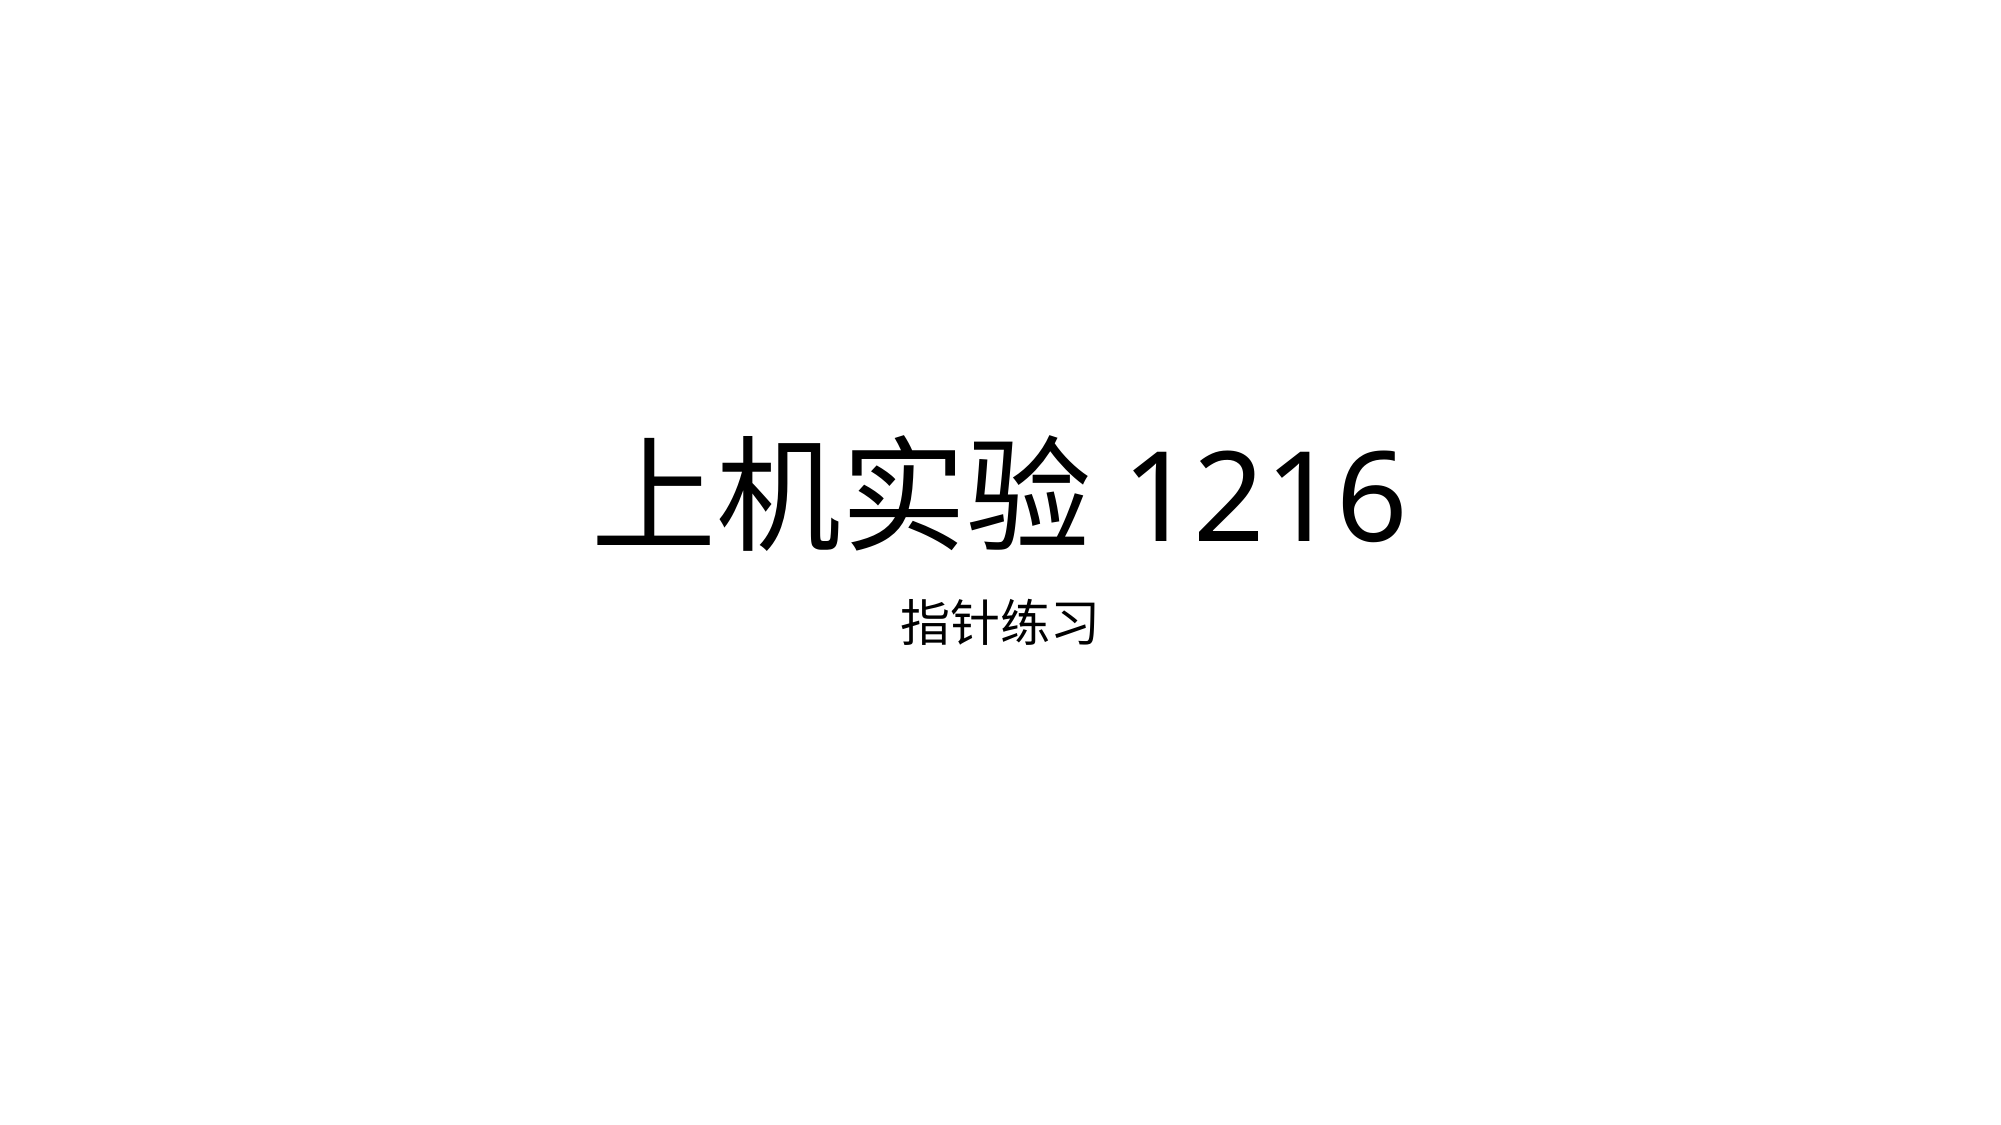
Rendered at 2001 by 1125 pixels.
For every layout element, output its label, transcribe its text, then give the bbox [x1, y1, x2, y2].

subtitle 指针练习 [249, 590, 1750, 863]
title 上机实验1216 [249, 184, 1750, 576]
